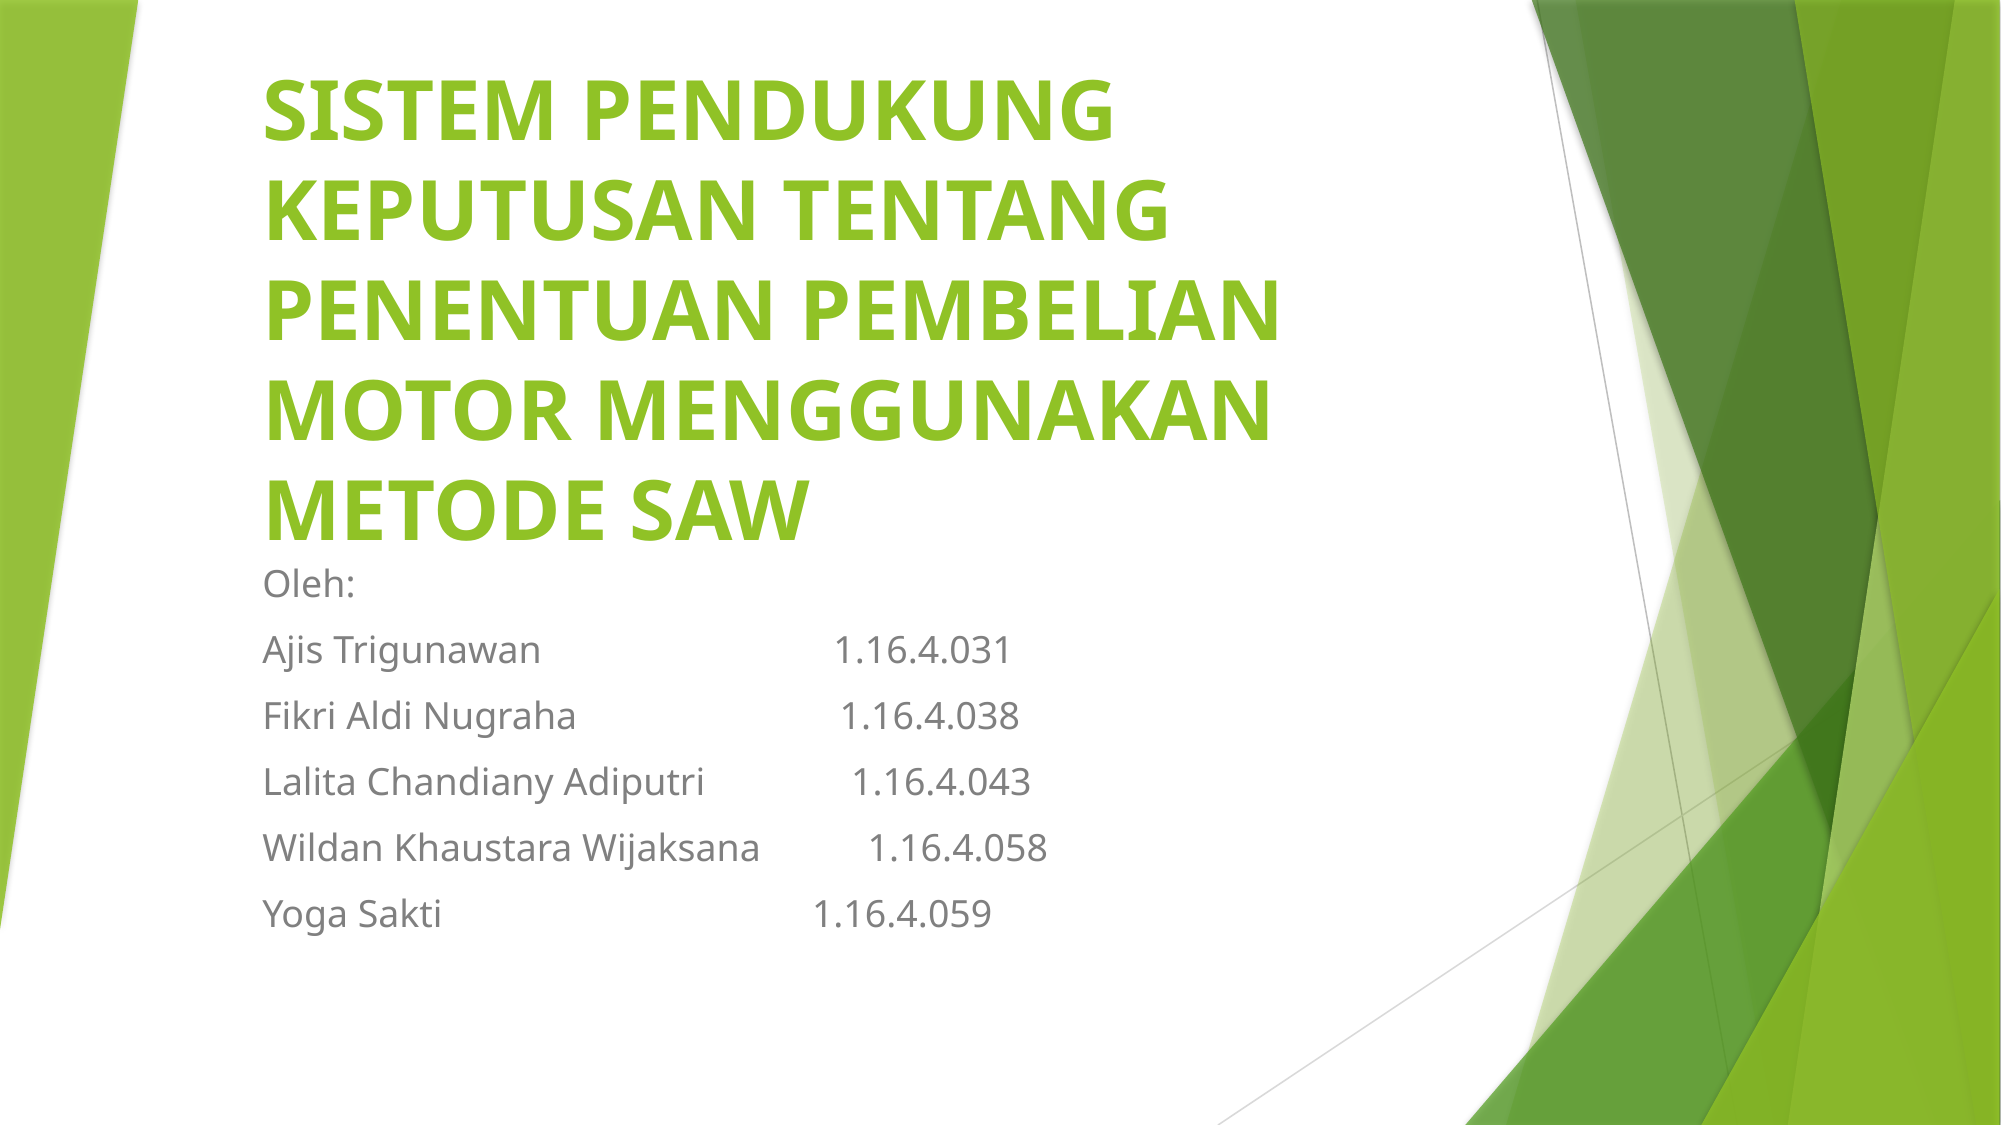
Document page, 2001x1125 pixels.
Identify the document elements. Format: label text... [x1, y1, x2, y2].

title SISTEM PENDUKUNG KEPUTUSAN TENTANG PENENTUAN PEMBELIAN MOTOR MENGGUNAKAN METODE SAW [247, 394, 1522, 552]
subtitle Oleh: Ajis Trigunawan 1.16.4.031 Fikri Aldi Nugraha 1.16.4.038 Lalita Chandiany Adiputri 1.16.4.043 Wildan Khaustara Wijaksana 1.16.4.058 Yoga Sakti 1.16.4.059 [247, 552, 1522, 1053]
